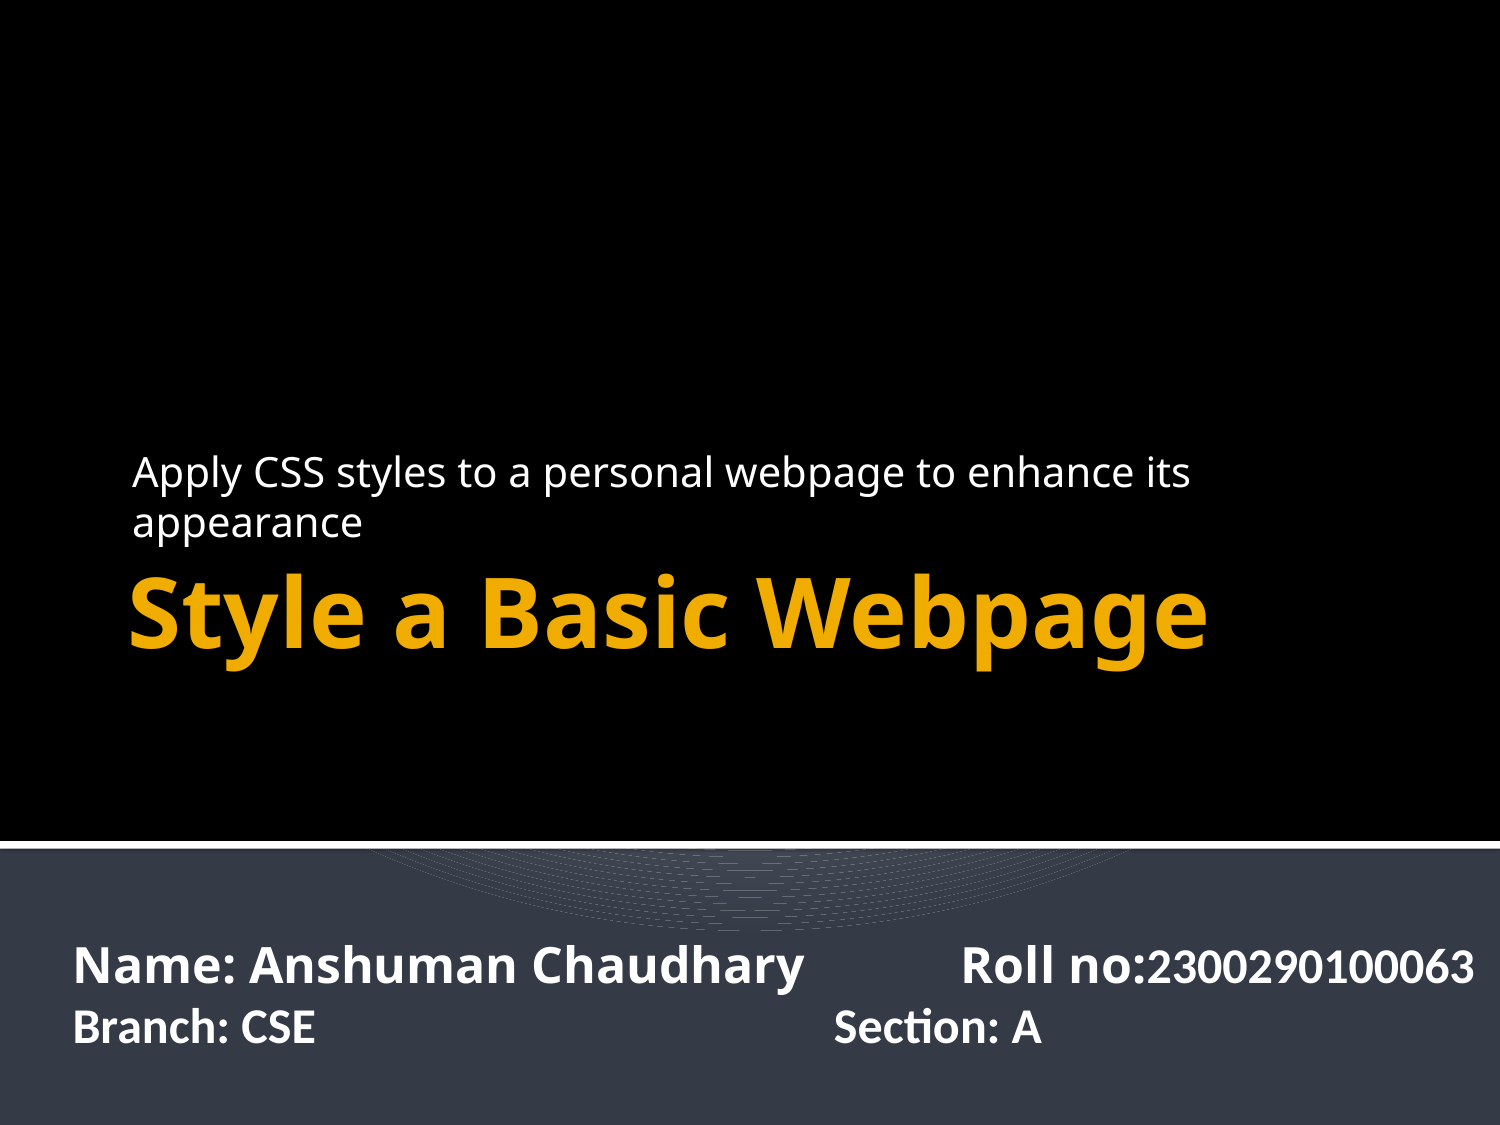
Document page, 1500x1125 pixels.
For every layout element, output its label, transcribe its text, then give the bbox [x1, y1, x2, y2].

subtitle Apply CSS styles to a personal webpage to enhance its appearance [112, 299, 1438, 546]
text_box Name: Anshuman Chaudhary Roll no:2300290100063 Branch: CSE Section: A [57, 925, 1490, 1061]
title Style a Basic Webpage [112, 550, 1438, 825]
